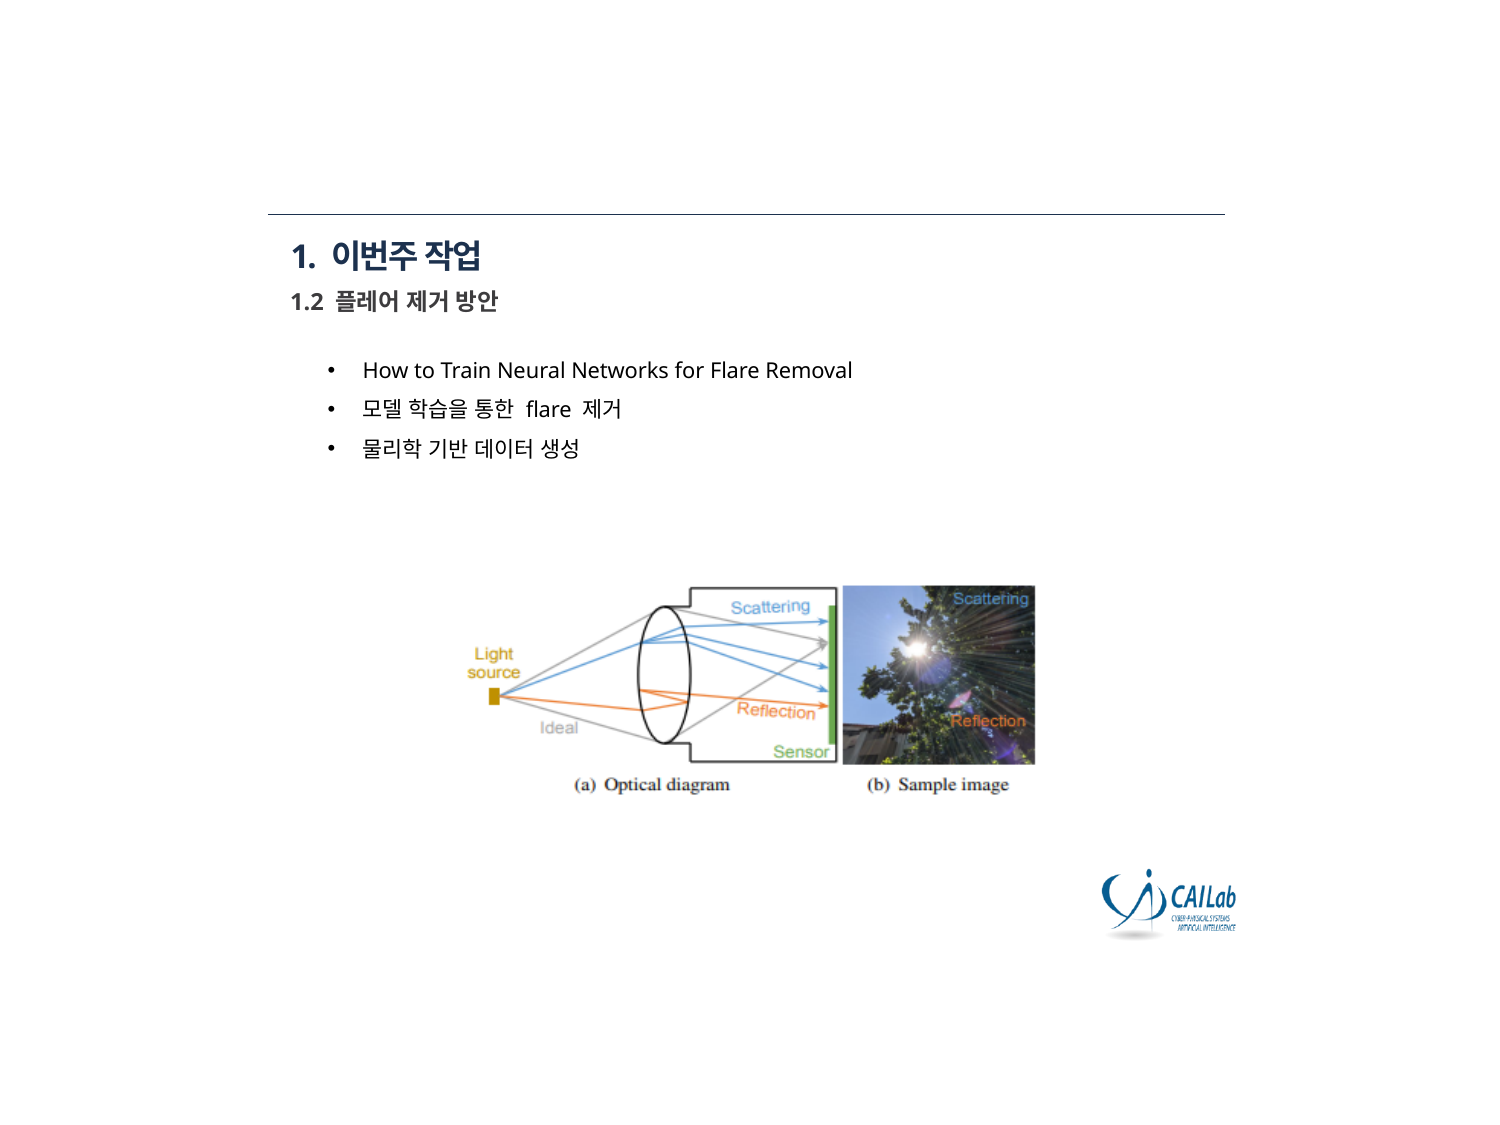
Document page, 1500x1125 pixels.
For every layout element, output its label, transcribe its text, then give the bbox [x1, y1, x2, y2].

text_box 1.2 플레어 제거 방안 [275, 282, 862, 337]
text_box How to Train Neural Networks for Flare Removal 모델 학습을 통한 flare 제거 물리학 기반 데이터 생성 [312, 336, 1246, 745]
title 1. 이번주 작업 [275, 228, 760, 282]
picture [1081, 835, 1260, 977]
picture [444, 572, 1049, 799]
